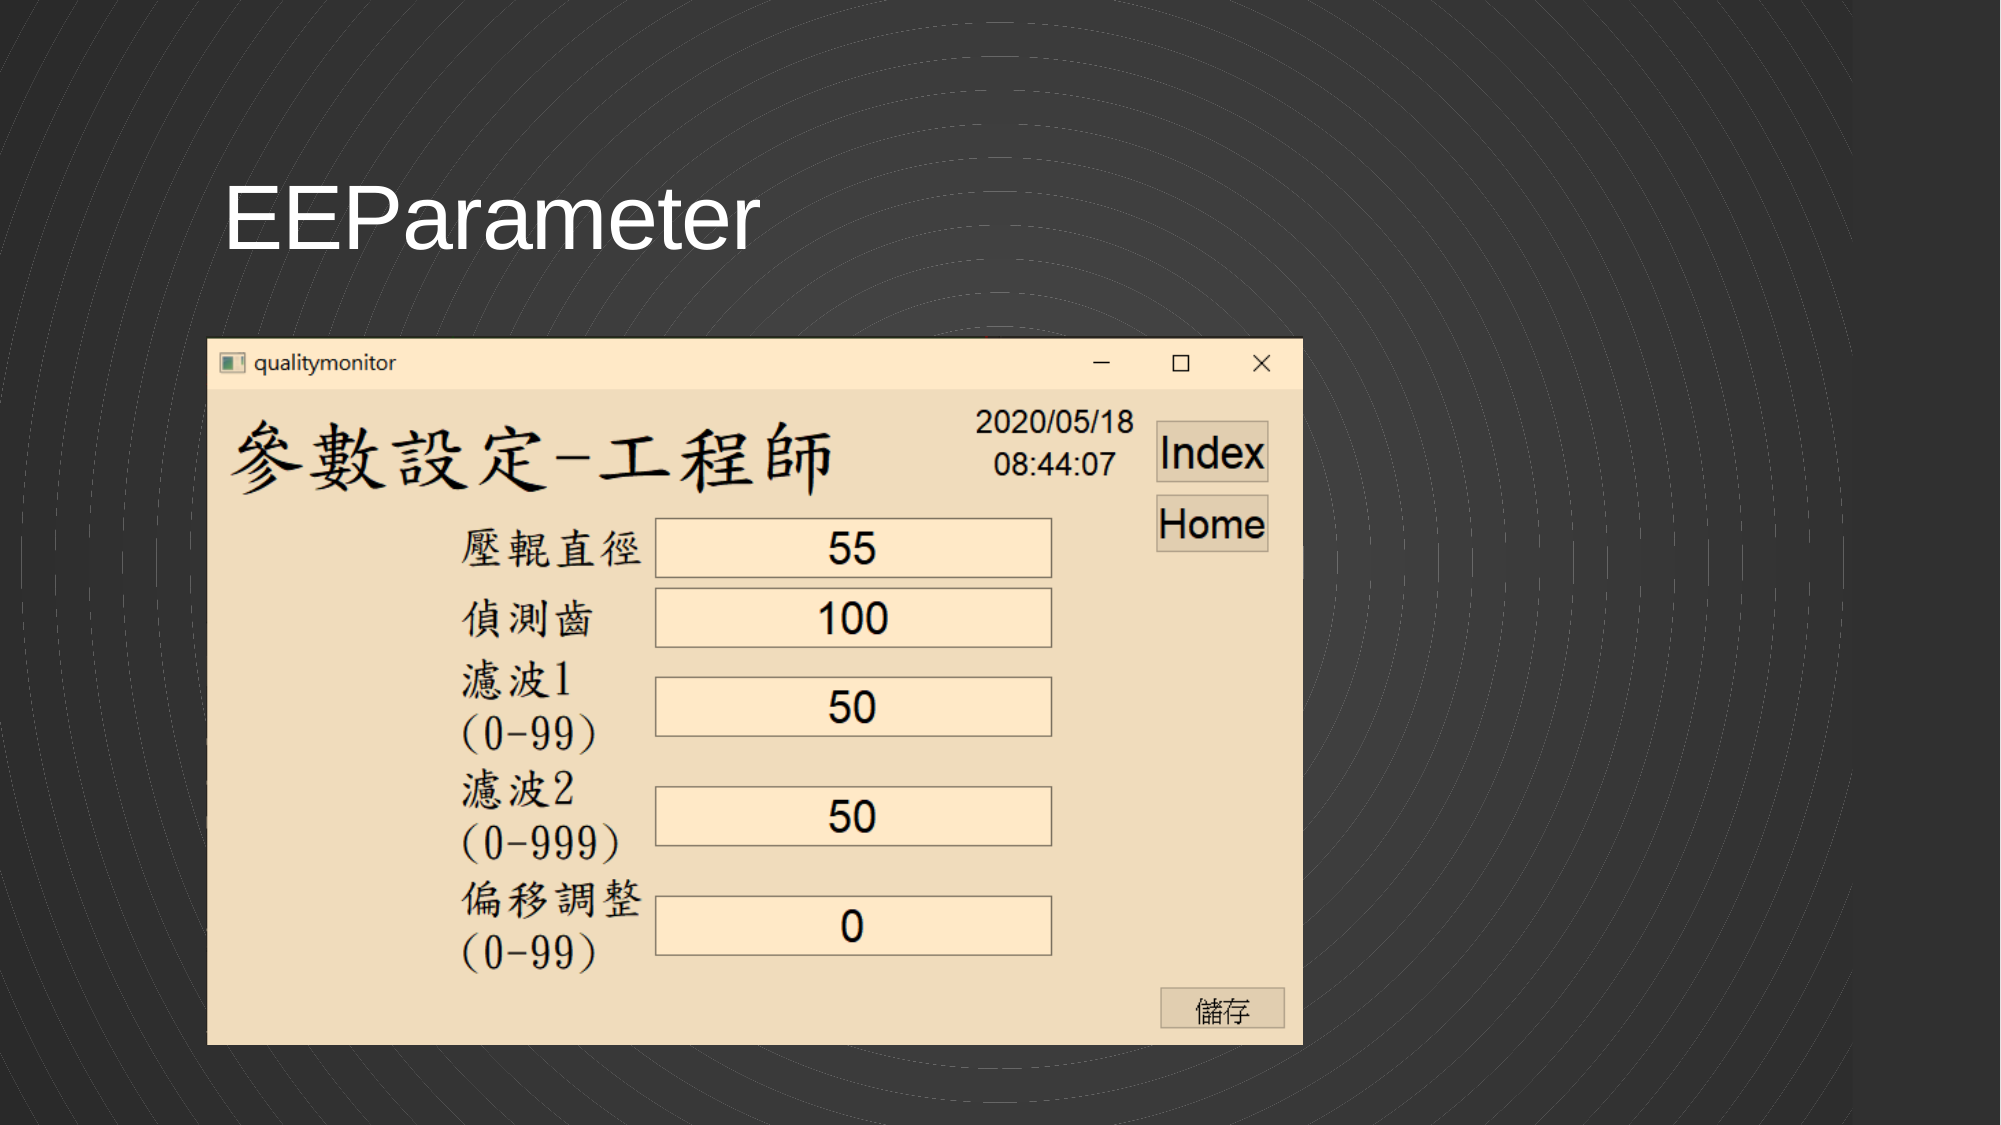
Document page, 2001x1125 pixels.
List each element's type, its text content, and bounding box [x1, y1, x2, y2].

title EEParameter [206, 60, 1797, 278]
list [206, 336, 1303, 1045]
